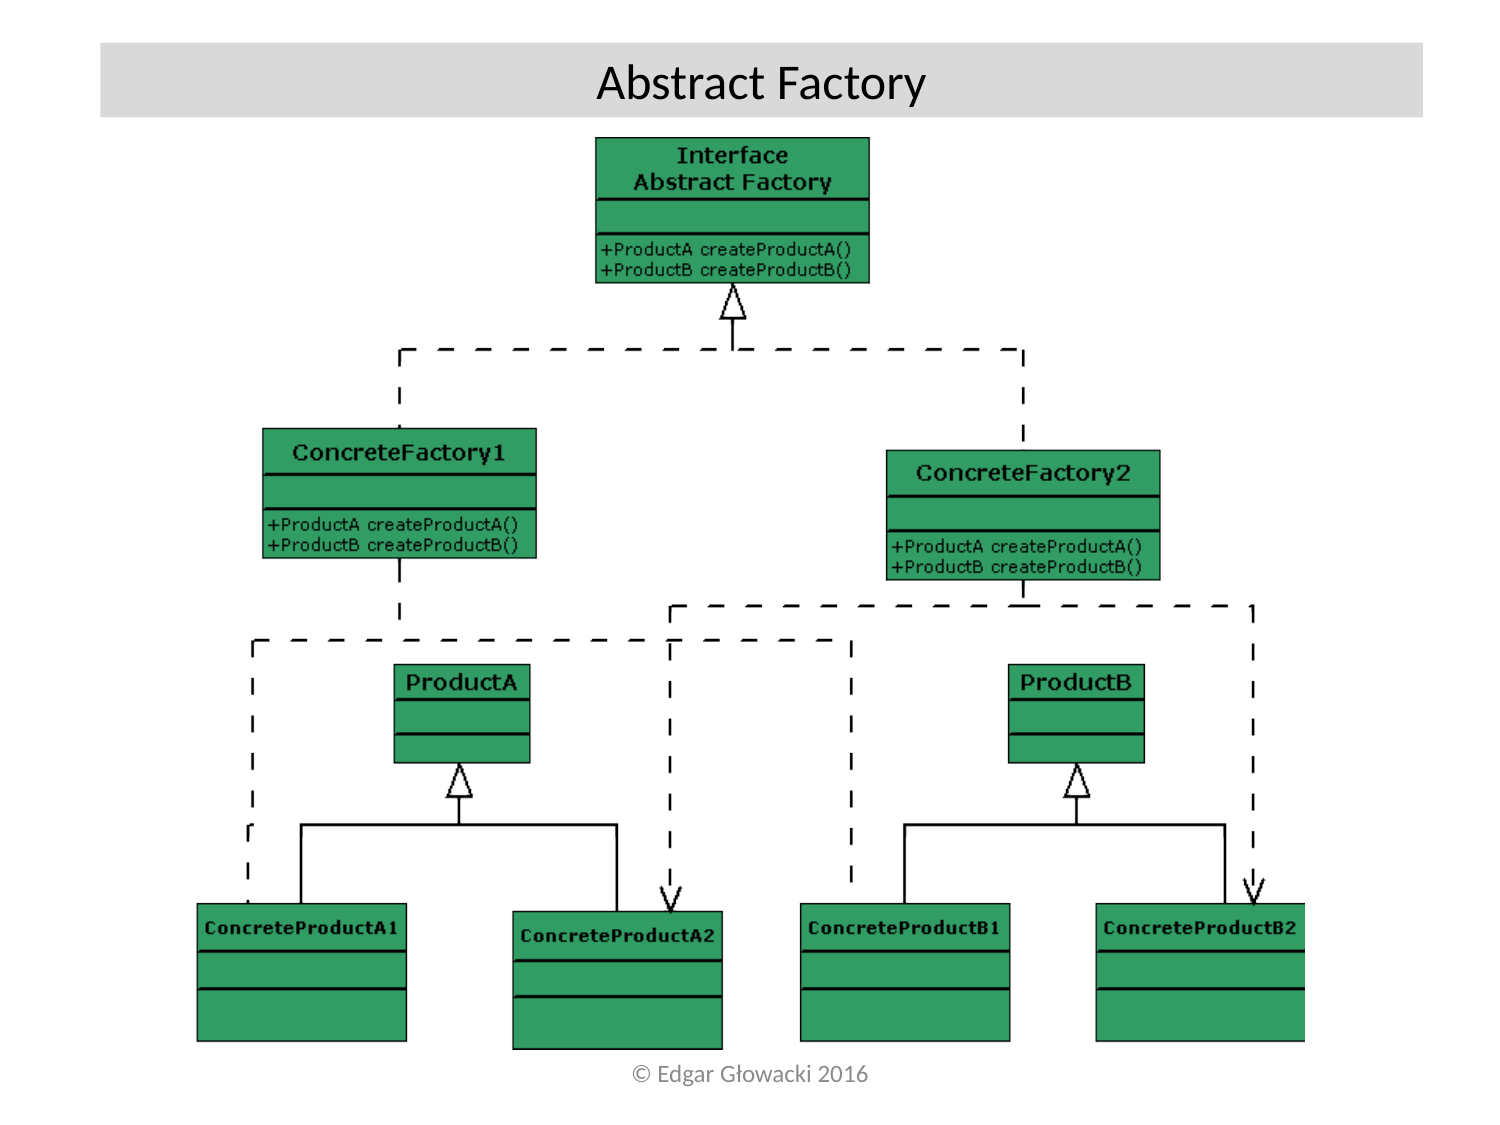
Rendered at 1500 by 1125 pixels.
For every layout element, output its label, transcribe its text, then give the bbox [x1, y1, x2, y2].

footer © Edgar Głowacki 2016 [512, 1059, 988, 1103]
picture [195, 136, 1305, 1050]
text_box Abstract Factory [100, 42, 1424, 118]
